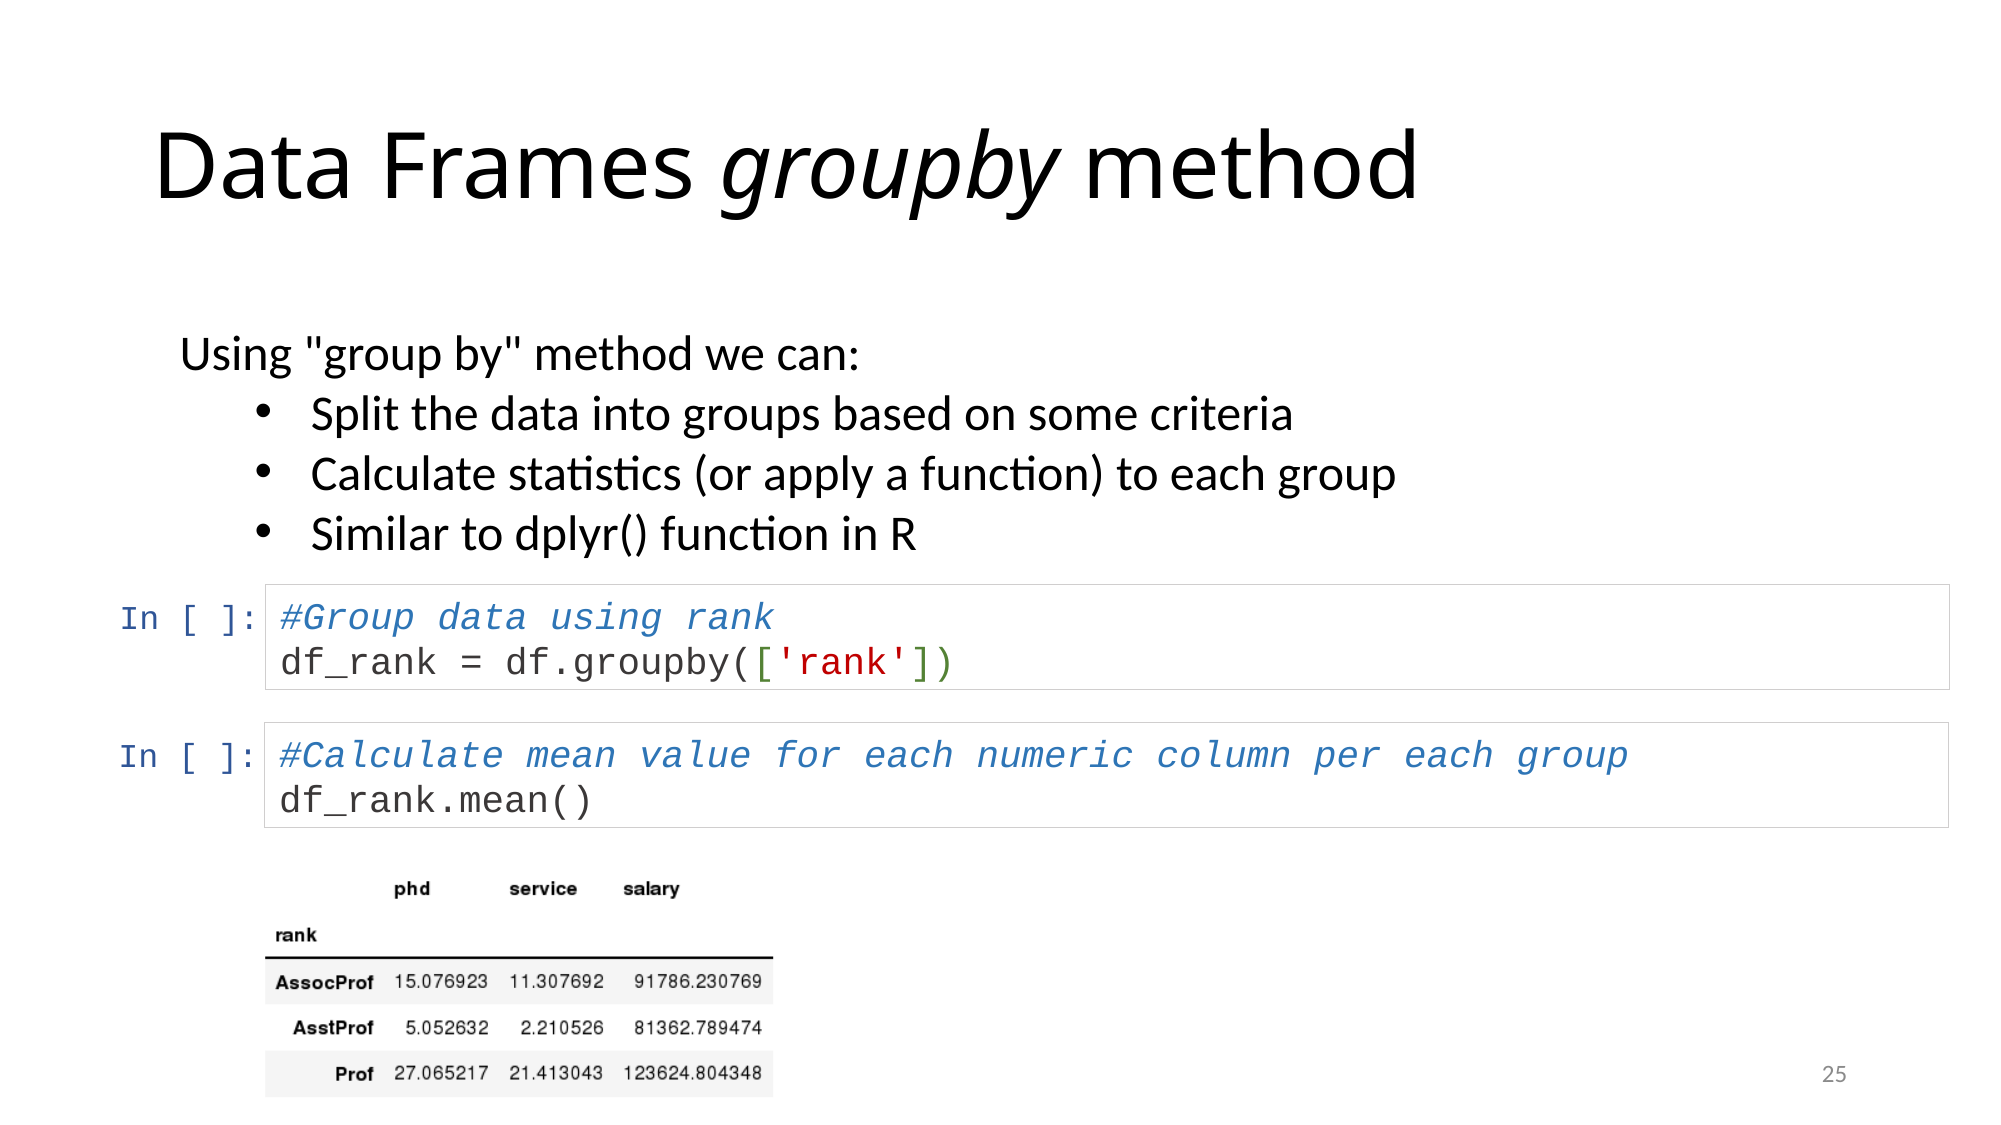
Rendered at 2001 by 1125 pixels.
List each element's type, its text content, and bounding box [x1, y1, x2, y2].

title Data Frames groupby method [137, 59, 1863, 278]
picture [264, 860, 787, 1111]
text_box In [ ]: [27, 722, 264, 783]
text_box #Group data using rank df_rank = df.groupby(['rank']) [265, 584, 1950, 690]
slide_number 25 [1412, 1042, 1863, 1103]
text_box In [ ]: [28, 584, 265, 645]
text_box Using "group by" method we can: Split the data into groups based on some criteria Calculate statistics (or apply a function) to each group Similar to dplyr() function in R [164, 223, 1874, 568]
text_box #Calculate mean value for each numeric column per each group df_rank.mean() [264, 722, 1949, 828]
